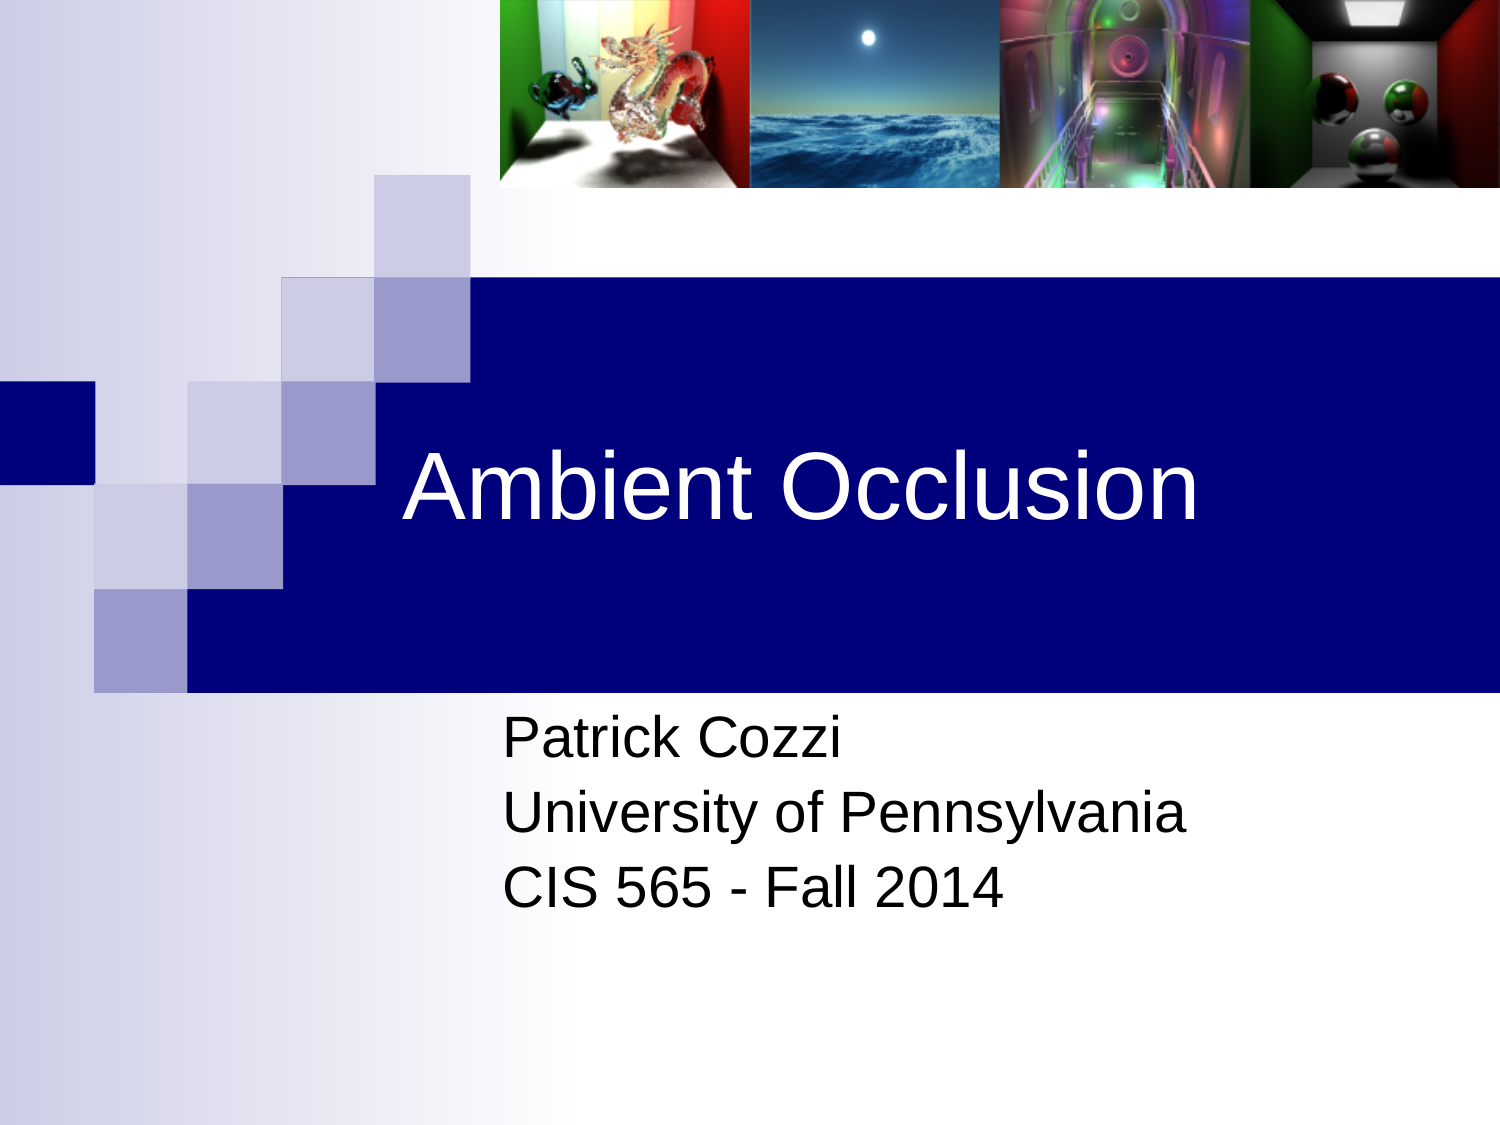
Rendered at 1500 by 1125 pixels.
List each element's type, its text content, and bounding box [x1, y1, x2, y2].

subtitle Patrick Cozzi University of Pennsylvania CIS 565 - Fall 2014 [487, 699, 1475, 988]
picture [499, 0, 1500, 188]
title Ambient Occlusion [387, 299, 1500, 663]
